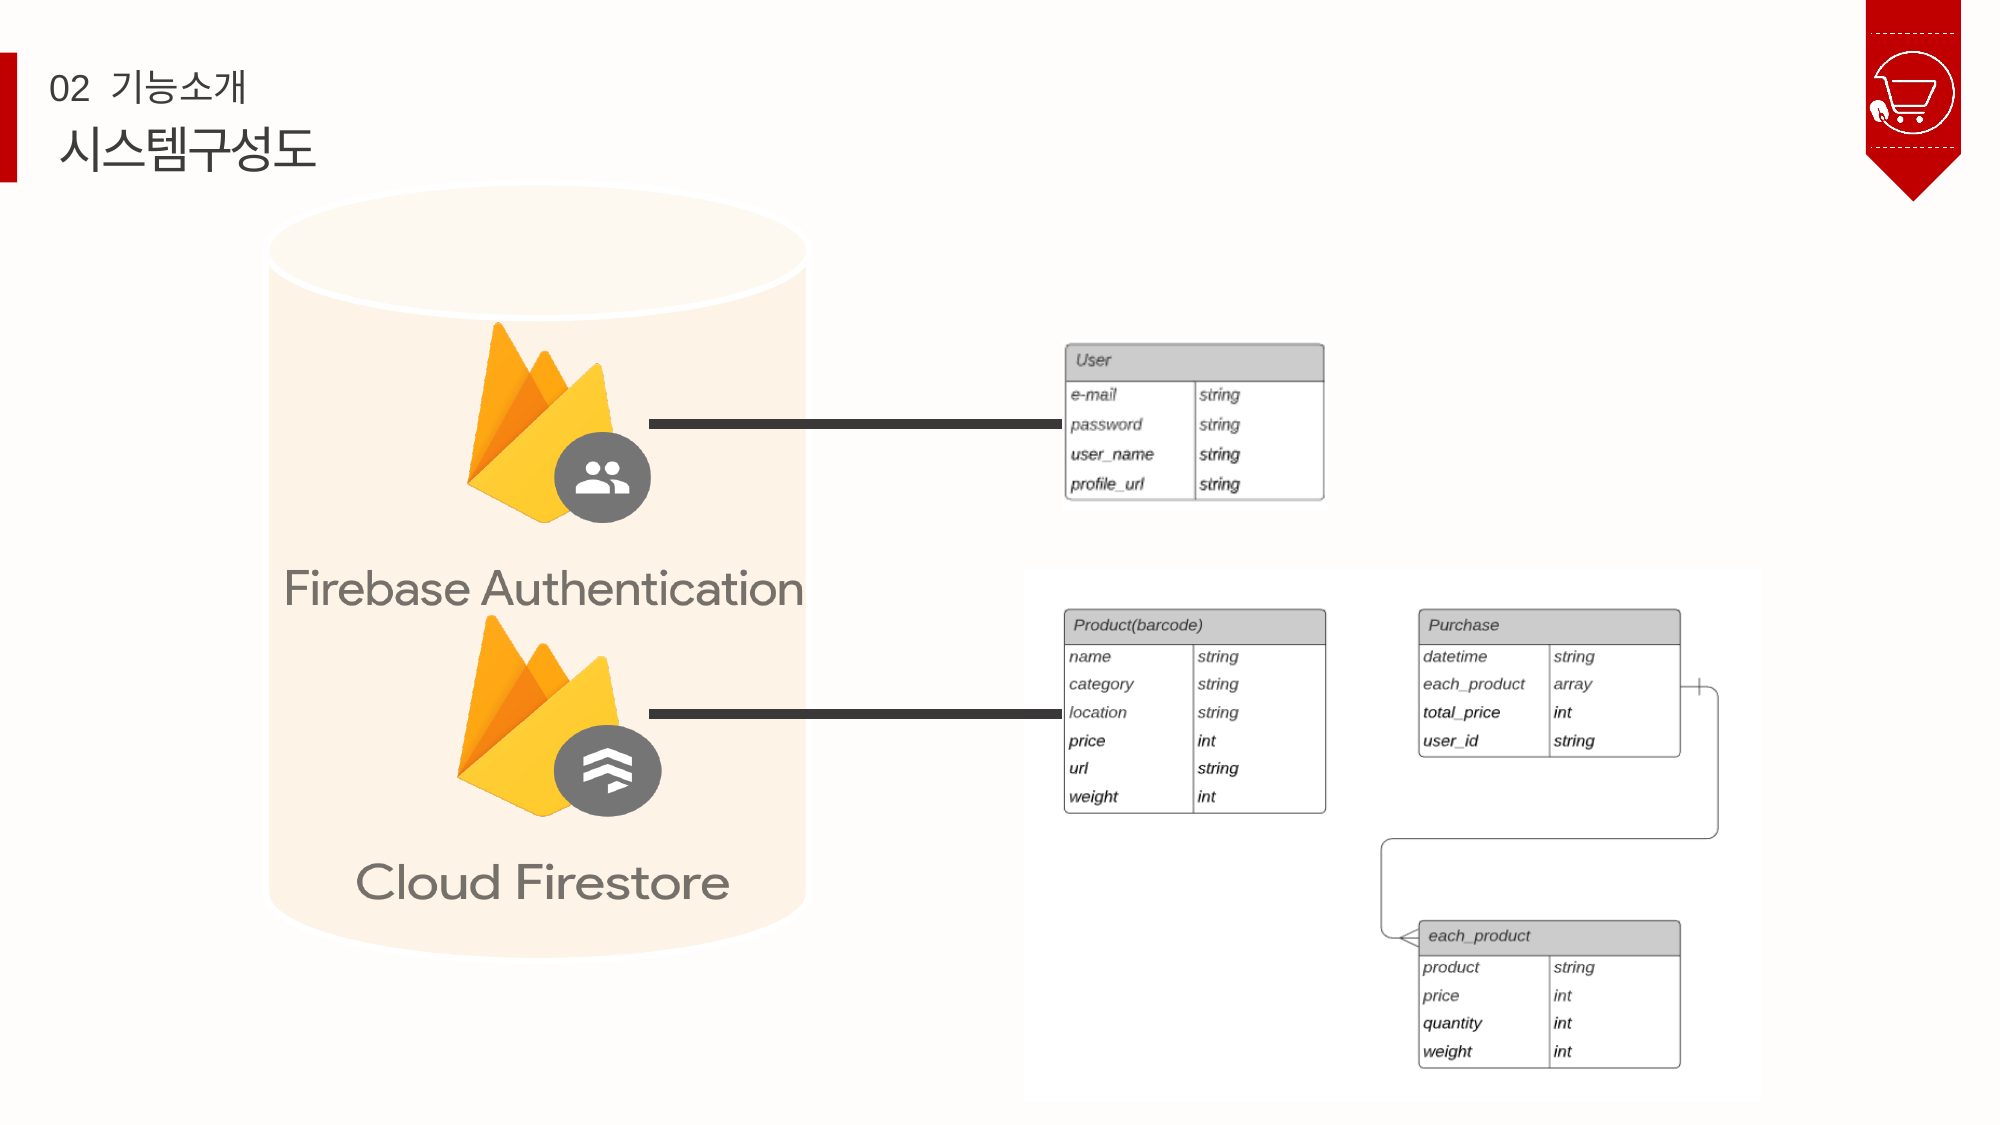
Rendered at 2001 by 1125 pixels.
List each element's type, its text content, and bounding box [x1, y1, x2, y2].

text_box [266, 182, 1761, 1101]
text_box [1865, 0, 1961, 202]
text_box 02 기능소개 [34, 56, 264, 117]
text_box [0, 52, 18, 183]
text_box 시스템구성도 [43, 110, 334, 186]
picture [1062, 340, 1328, 511]
